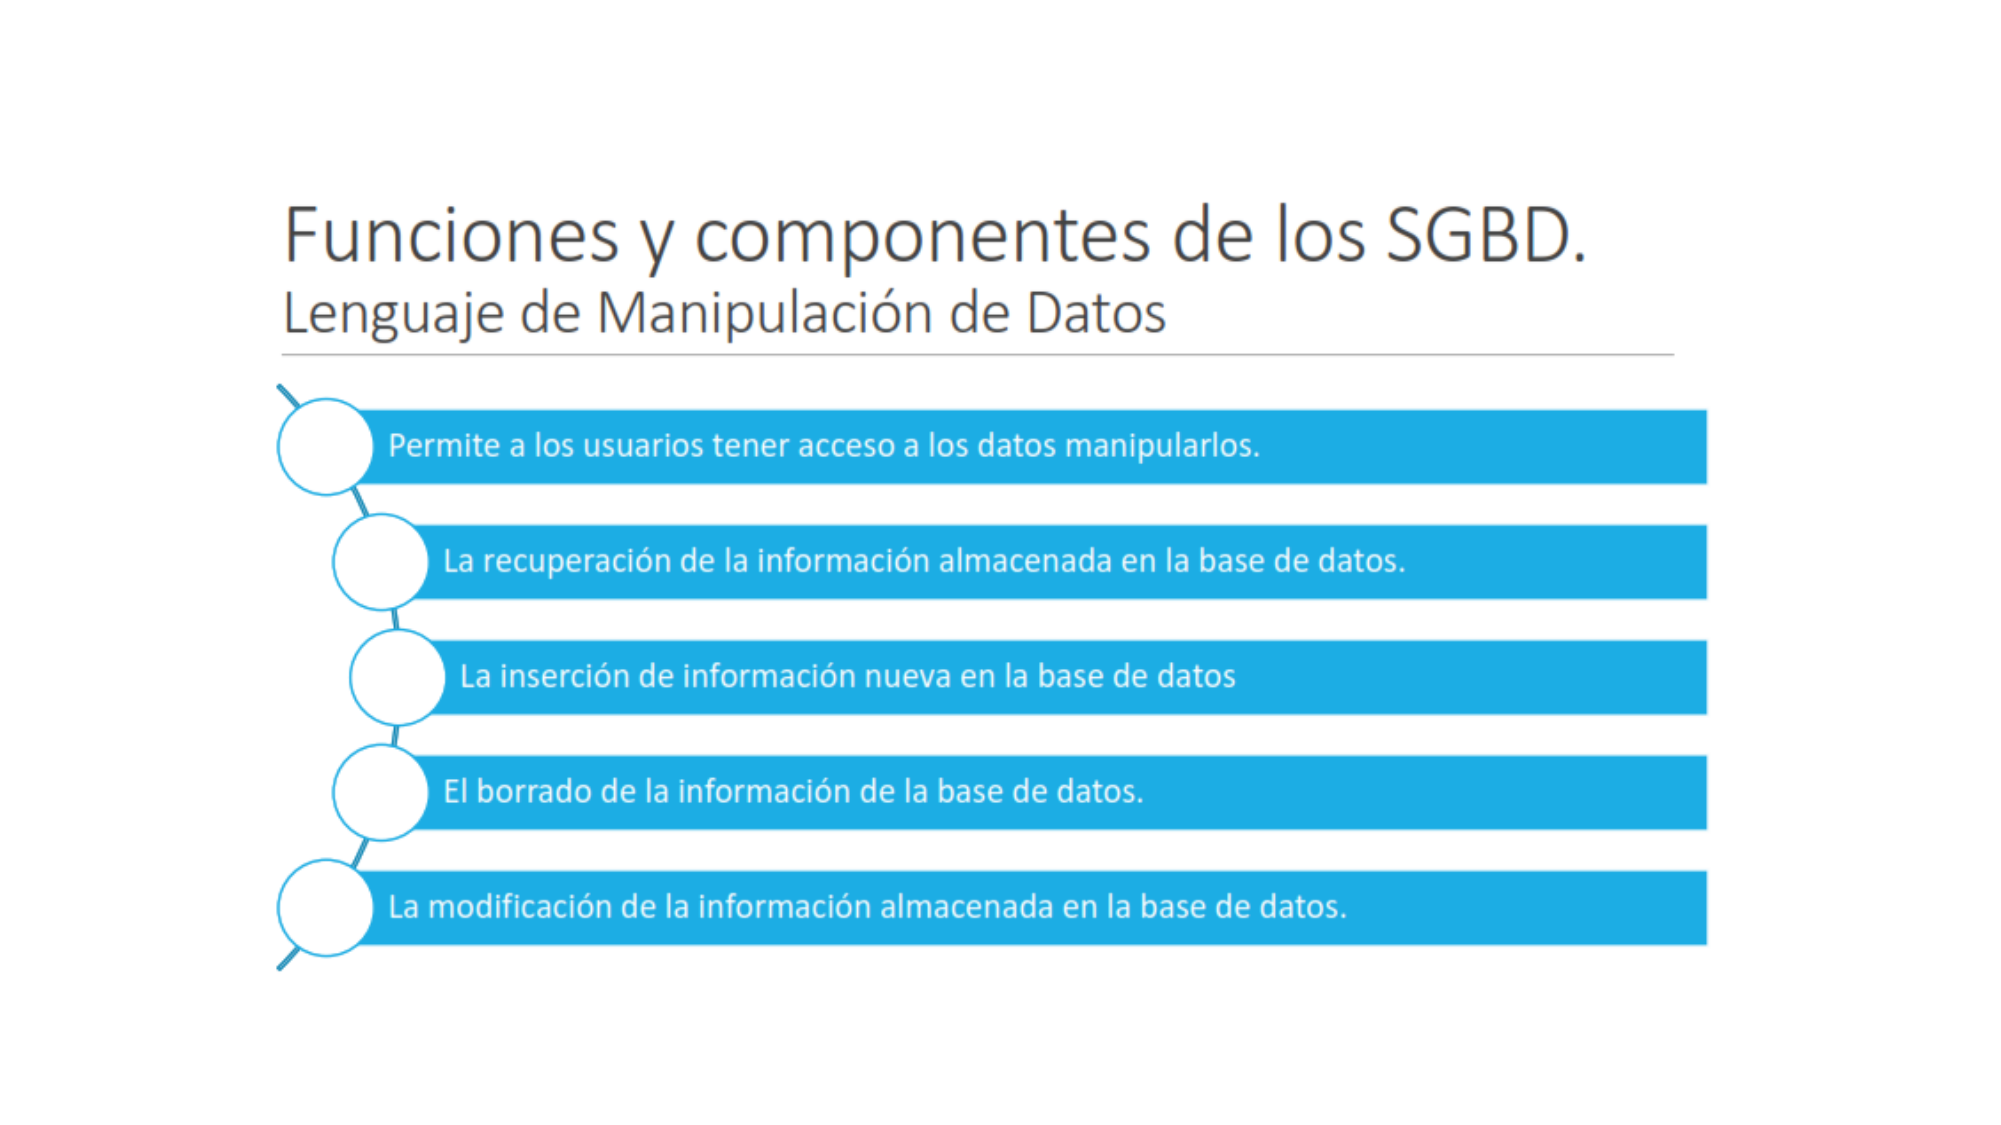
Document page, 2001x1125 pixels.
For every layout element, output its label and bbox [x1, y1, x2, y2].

picture [212, 181, 1754, 976]
